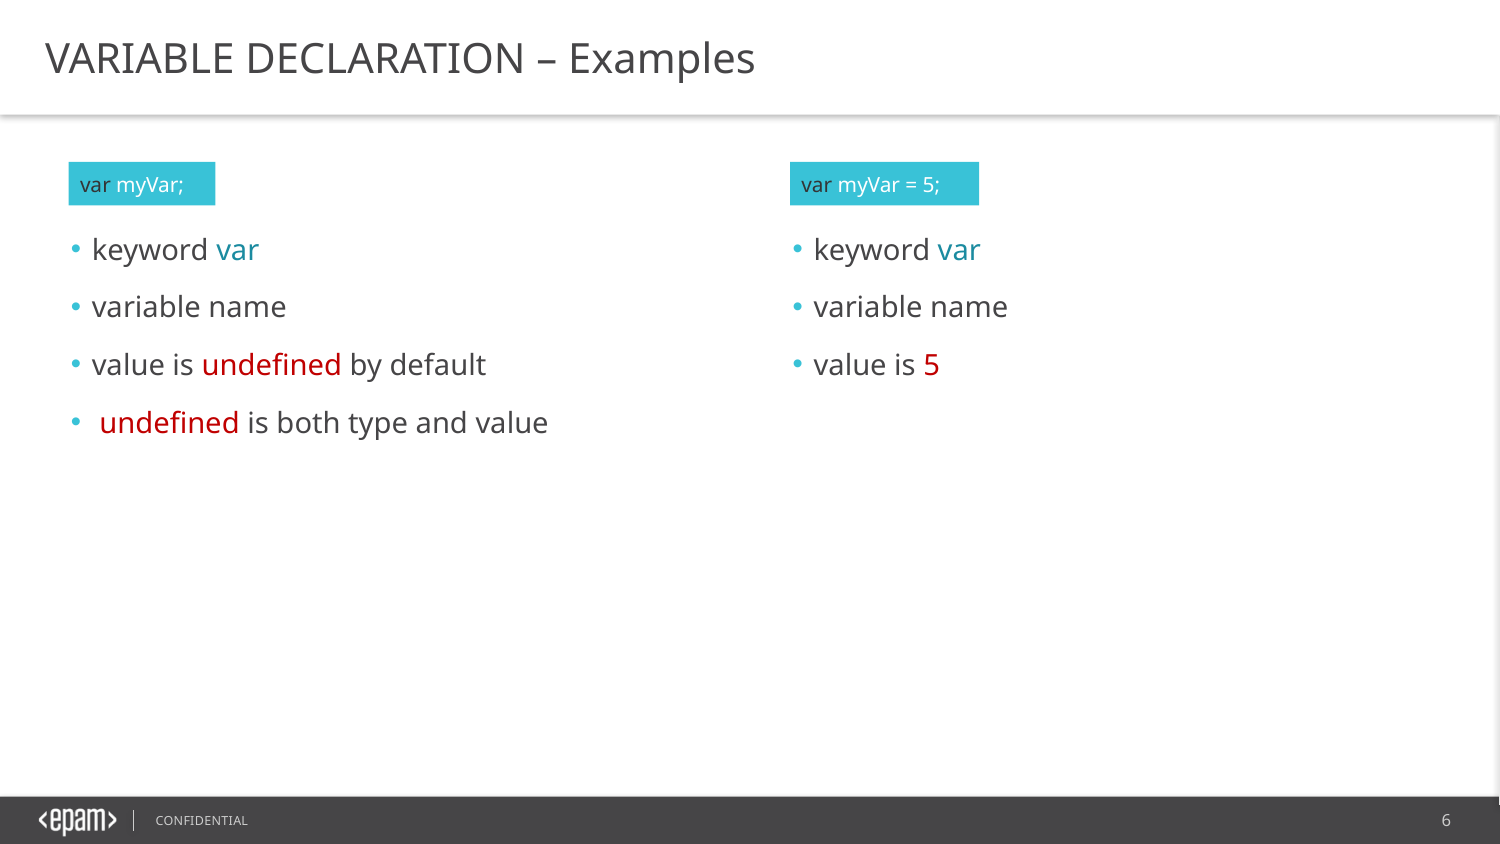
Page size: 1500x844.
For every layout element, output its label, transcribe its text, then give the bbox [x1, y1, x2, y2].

list var myVar = 5; [790, 161, 980, 206]
list VARIABLE DECLARATION – Examples [0, 0, 1500, 115]
picture [38, 808, 117, 837]
list keyword var variable name value is undefined by default undefined is both type and value [59, 218, 705, 518]
list var myVar; [68, 161, 216, 206]
list keyword var variable name value is 5 [781, 218, 1427, 504]
